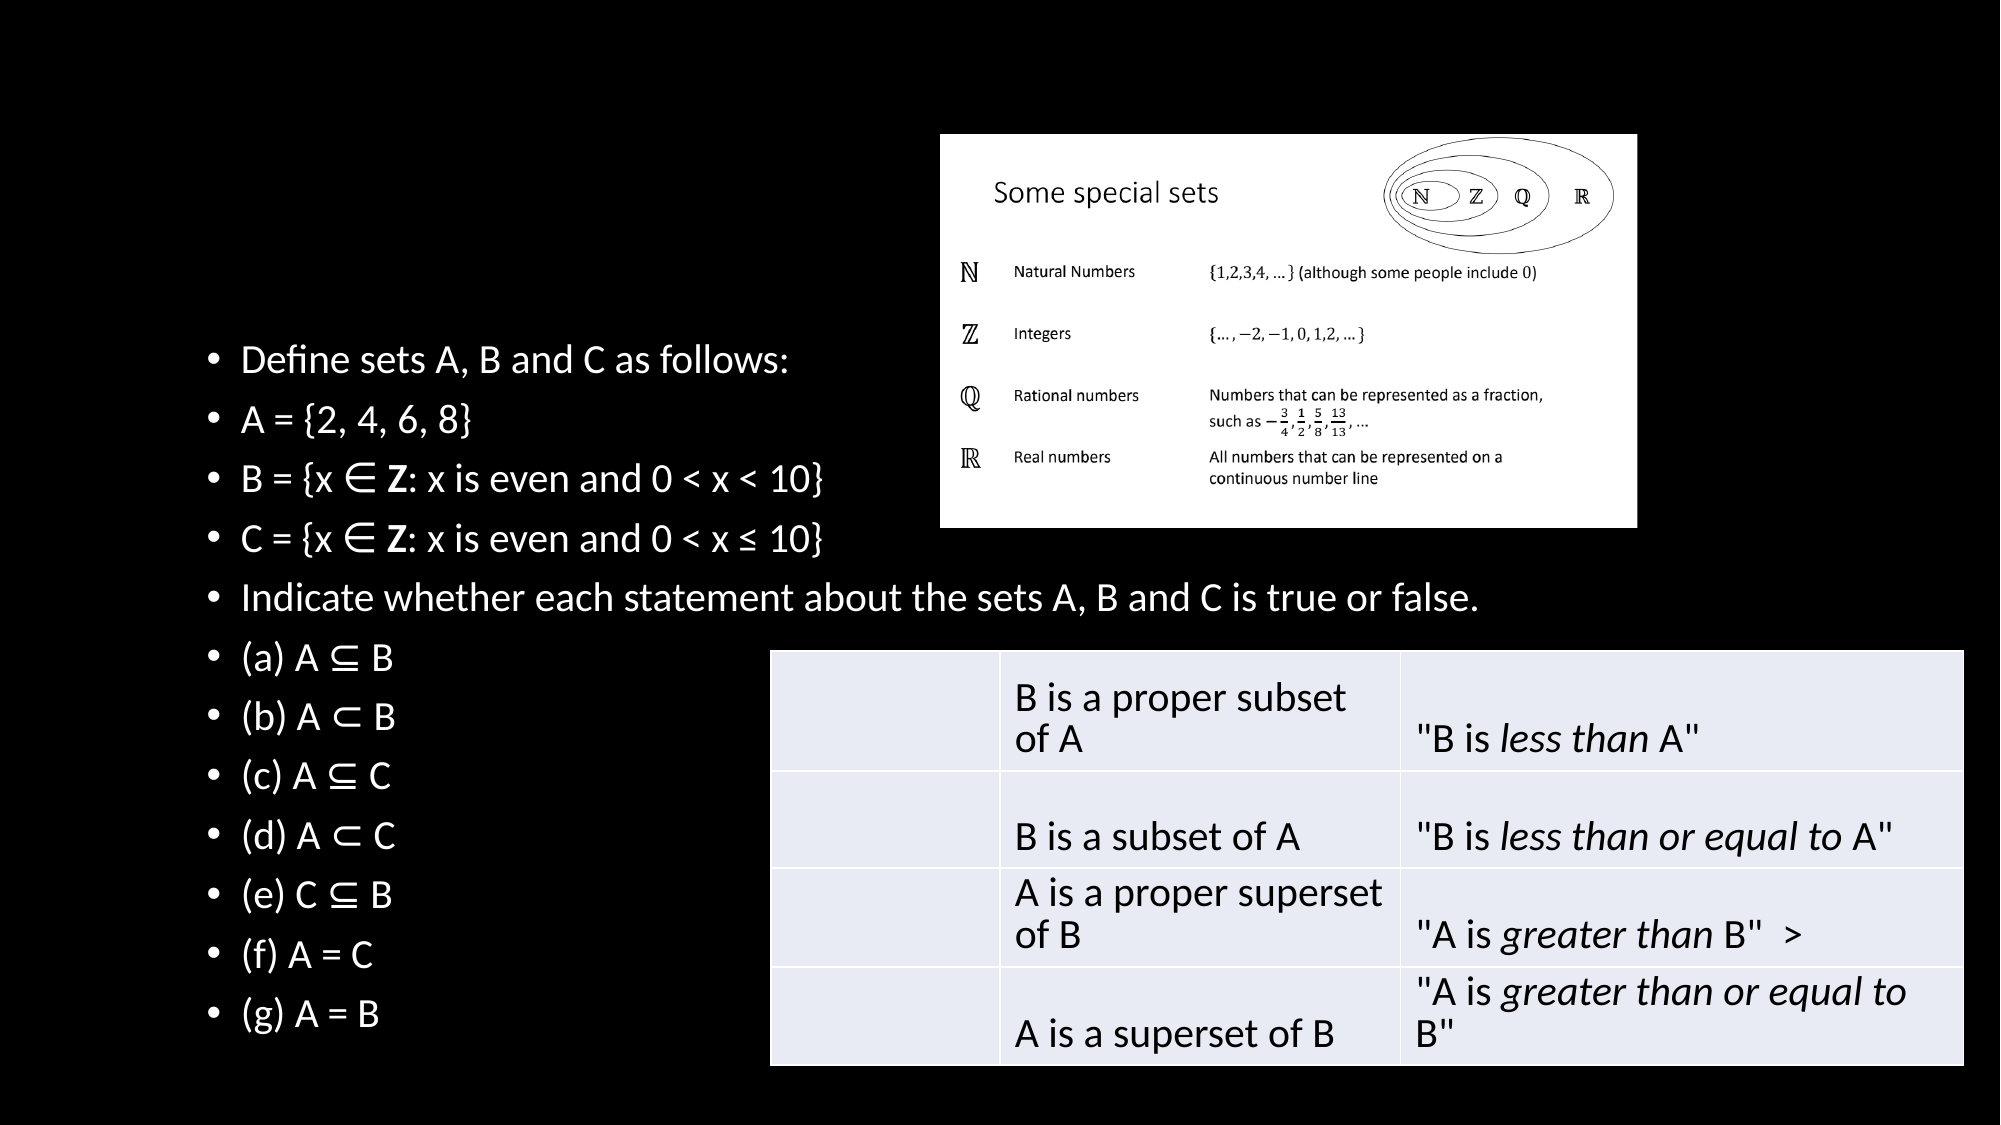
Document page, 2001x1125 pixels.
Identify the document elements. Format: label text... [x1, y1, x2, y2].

list Define sets A, B and C as follows: A = {2, 4, 6, 8} B = {x ∈ Z: x is even and 0 < x < 10} C = {x ∈ Z: x is even and 0 < x ≤ 10} Indicate whether each statement about the sets A, B and C is true or false. (a) A ⊆ B (b) A ⊂ B (c) A ⊆ C (d) A ⊂ C (e) C ⊆ B (f) A = C (g) A = B [191, 330, 1917, 1045]
picture [940, 134, 1638, 528]
